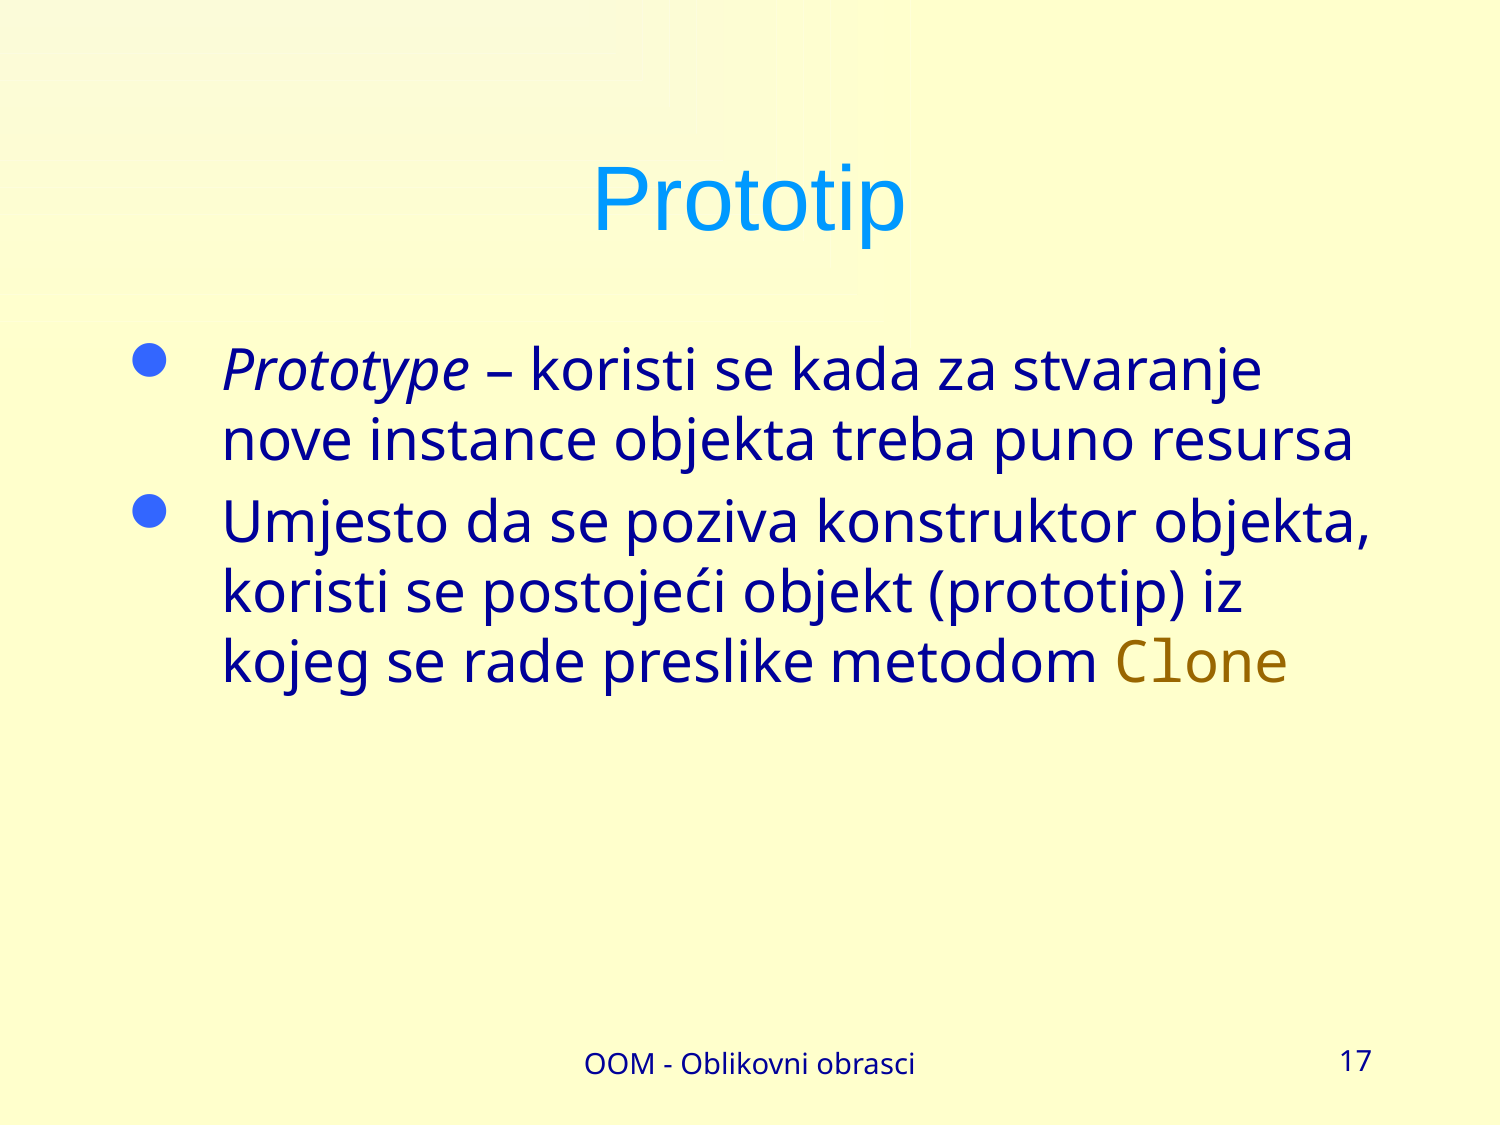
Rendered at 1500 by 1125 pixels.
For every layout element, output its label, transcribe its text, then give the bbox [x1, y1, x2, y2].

list Prototype – koristi se kada za stvaranje nove instance objekta treba puno resursa Umjesto da se poziva konstruktor objekta, koristi se postojeći objekt (prototip) iz kojeg se rade preslike metodom Clone [112, 324, 1388, 1000]
title Prototip [112, 99, 1388, 288]
slide_number 17 [1074, 1024, 1388, 1101]
footer OOM - Oblikovni obrasci [512, 1024, 988, 1101]
